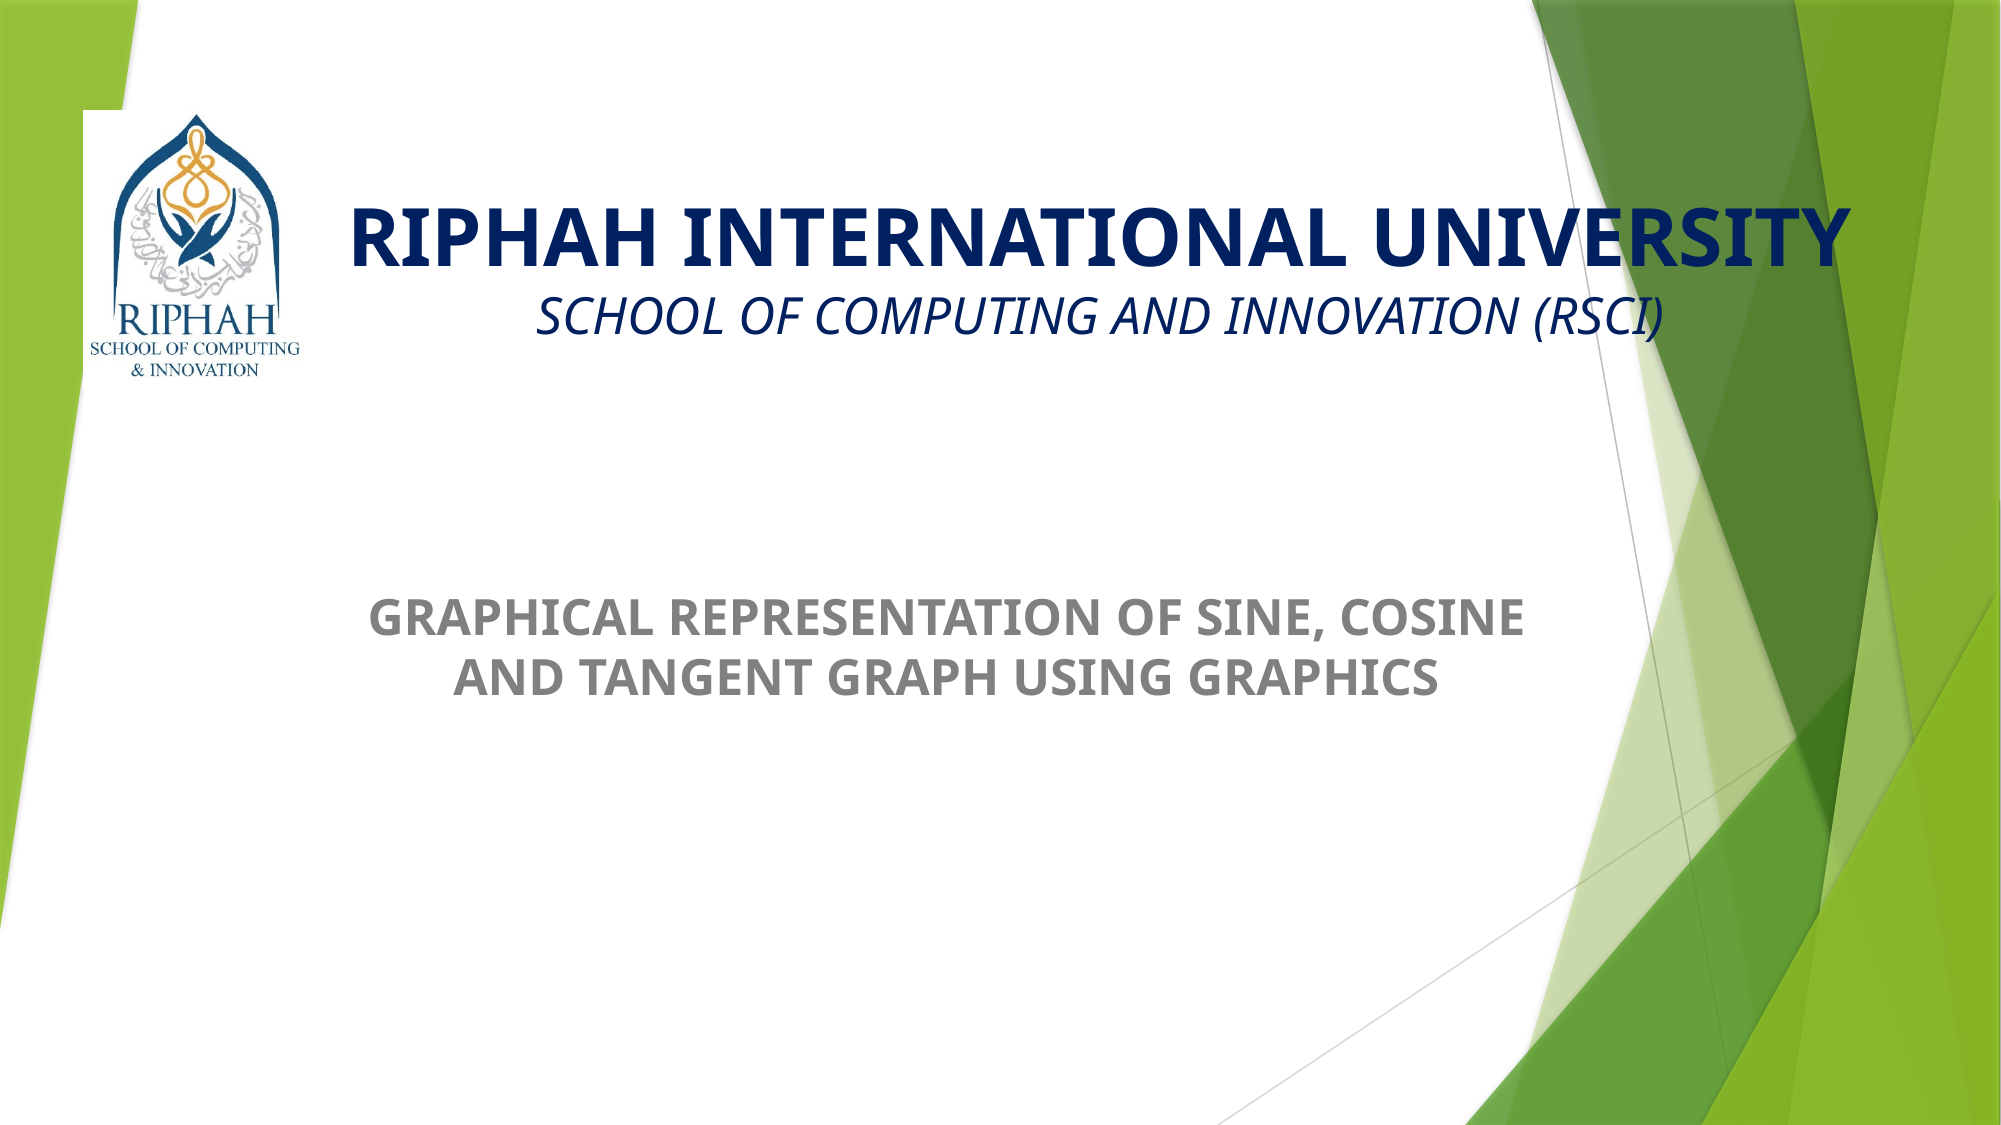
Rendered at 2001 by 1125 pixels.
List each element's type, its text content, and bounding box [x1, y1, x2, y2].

title RIPHAH INTERNATIONAL UNIVERSITY SCHOOL OF COMPUTING AND INNOVATION (RSCI) [311, 110, 1892, 352]
picture [82, 109, 311, 390]
subtitle GRAPHICAL REPRESENTATION OF SINE, COSINE AND TANGENT GRAPH USING GRAPHICS [309, 578, 1584, 759]
